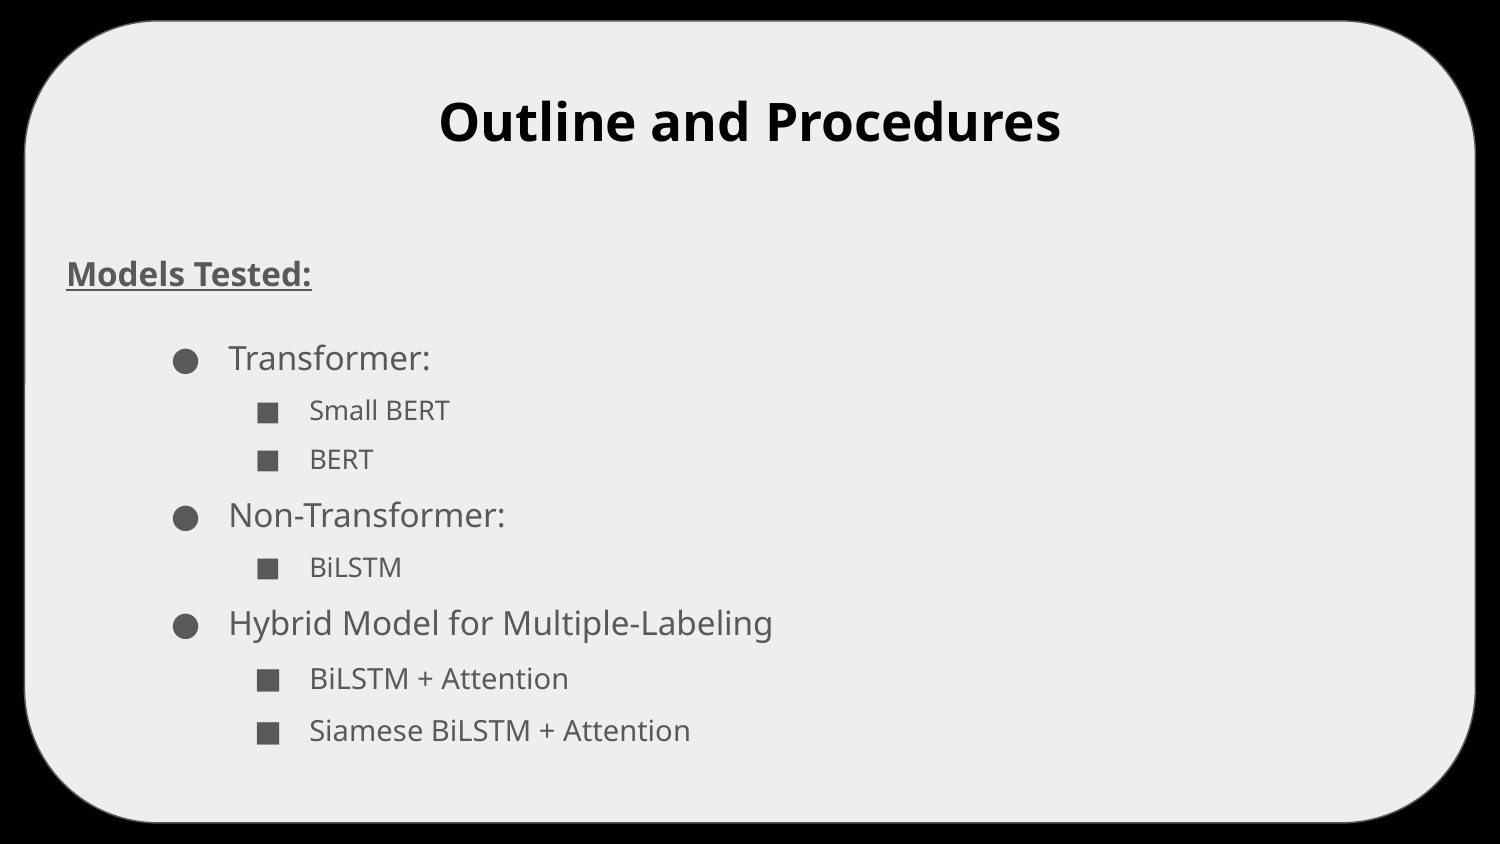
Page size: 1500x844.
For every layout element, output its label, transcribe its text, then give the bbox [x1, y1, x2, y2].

title Outline and Procedures [51, 72, 1449, 166]
list Models Tested: Transformer: Small BERT BERT Non-Transformer: BiLSTM Hybrid Model for Multiple-Labeling BiLSTM + Attention Siamese BiLSTM + Attention [51, 166, 1449, 787]
